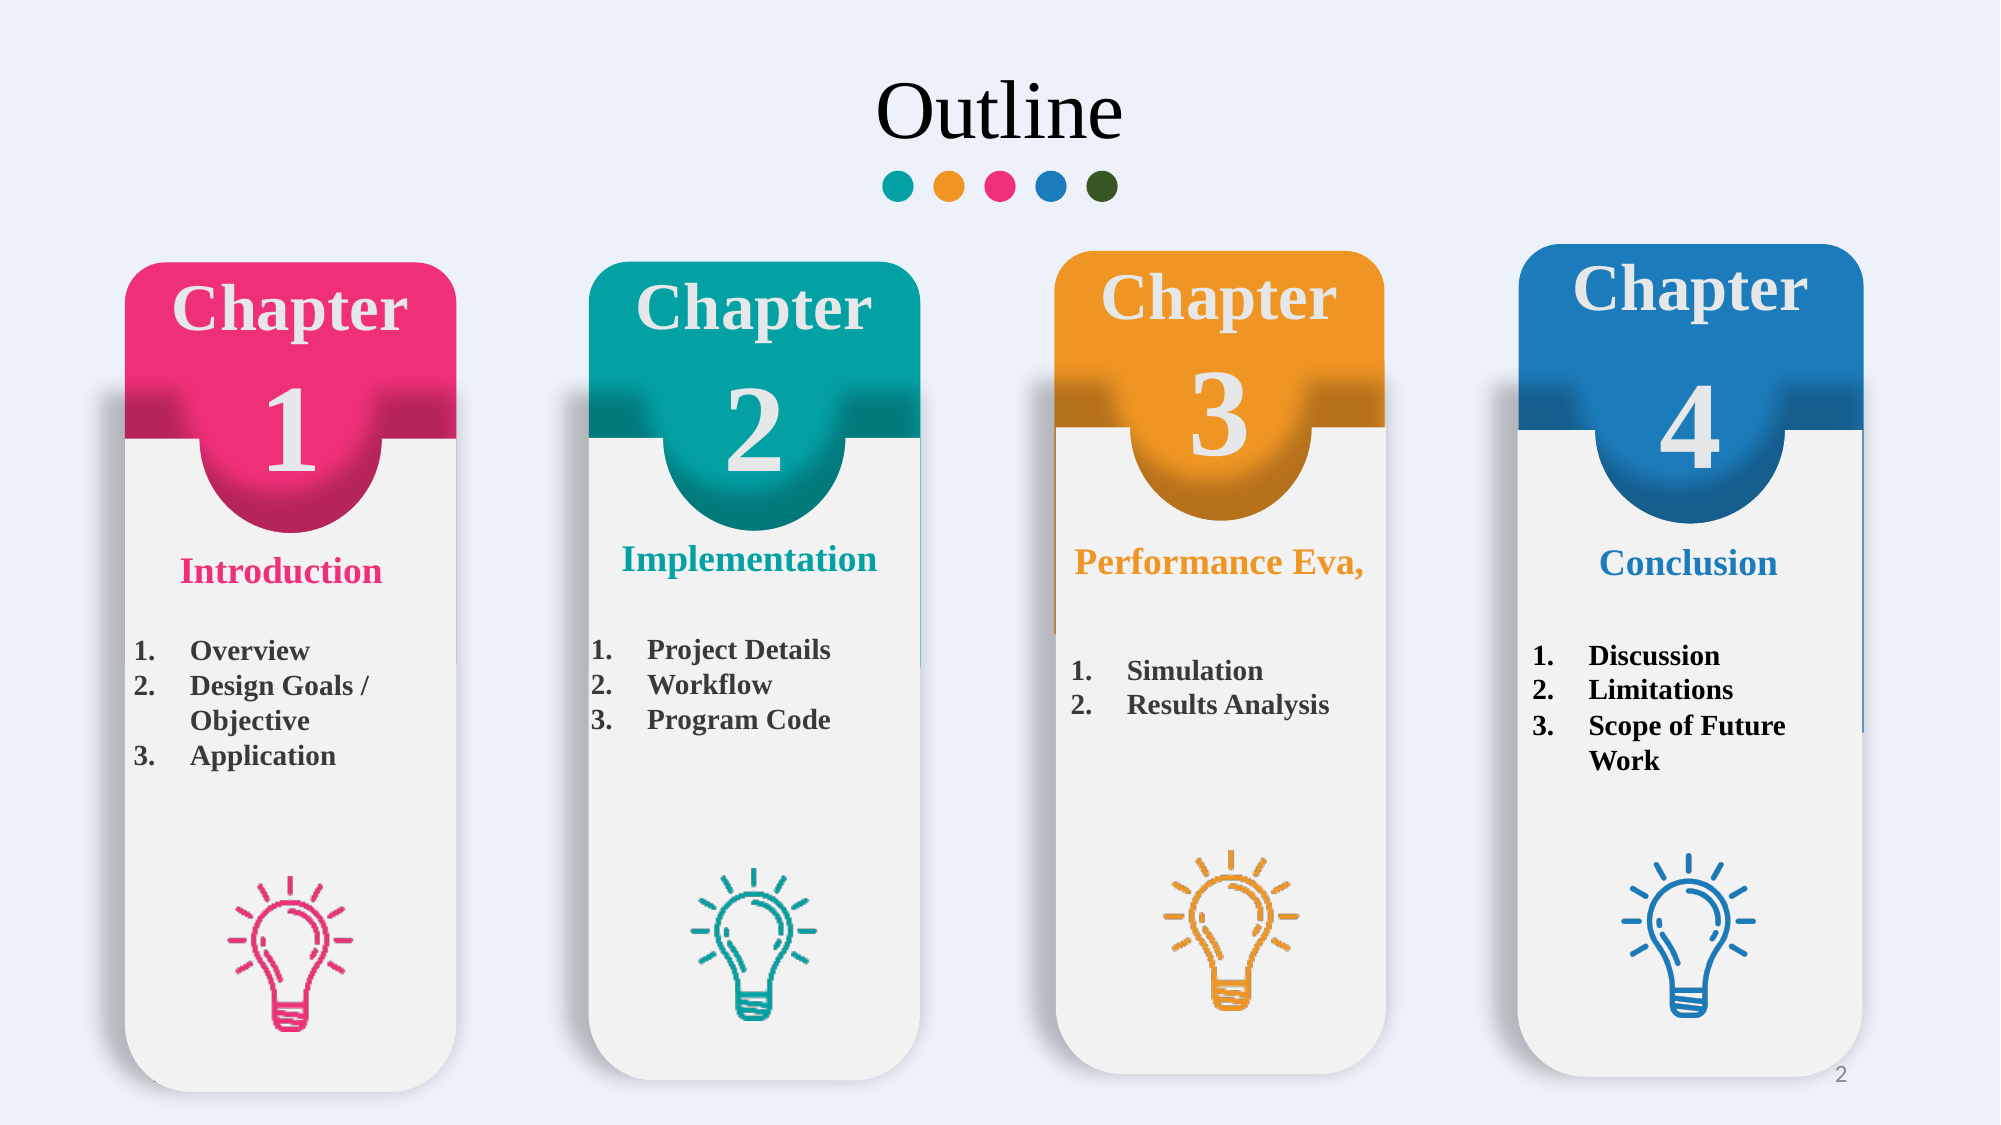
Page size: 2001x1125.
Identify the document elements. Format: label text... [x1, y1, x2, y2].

text_box Outline [402, 48, 1597, 163]
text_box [1516, 530, 1863, 791]
picture [1607, 853, 1770, 1018]
slide_number 2 [1412, 1042, 1863, 1103]
text_box [1054, 635, 1387, 1075]
picture [215, 876, 366, 1032]
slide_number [137, 1042, 588, 1103]
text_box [882, 170, 1118, 202]
picture [678, 868, 830, 1021]
text_box [587, 745, 921, 1082]
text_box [102, 256, 479, 665]
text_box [1054, 529, 1386, 730]
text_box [571, 526, 928, 745]
picture [1150, 850, 1313, 1011]
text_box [118, 538, 480, 781]
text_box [1495, 236, 1887, 733]
text_box [123, 781, 458, 1066]
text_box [566, 255, 943, 668]
text_box [1516, 733, 1864, 1078]
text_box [1032, 245, 1407, 635]
